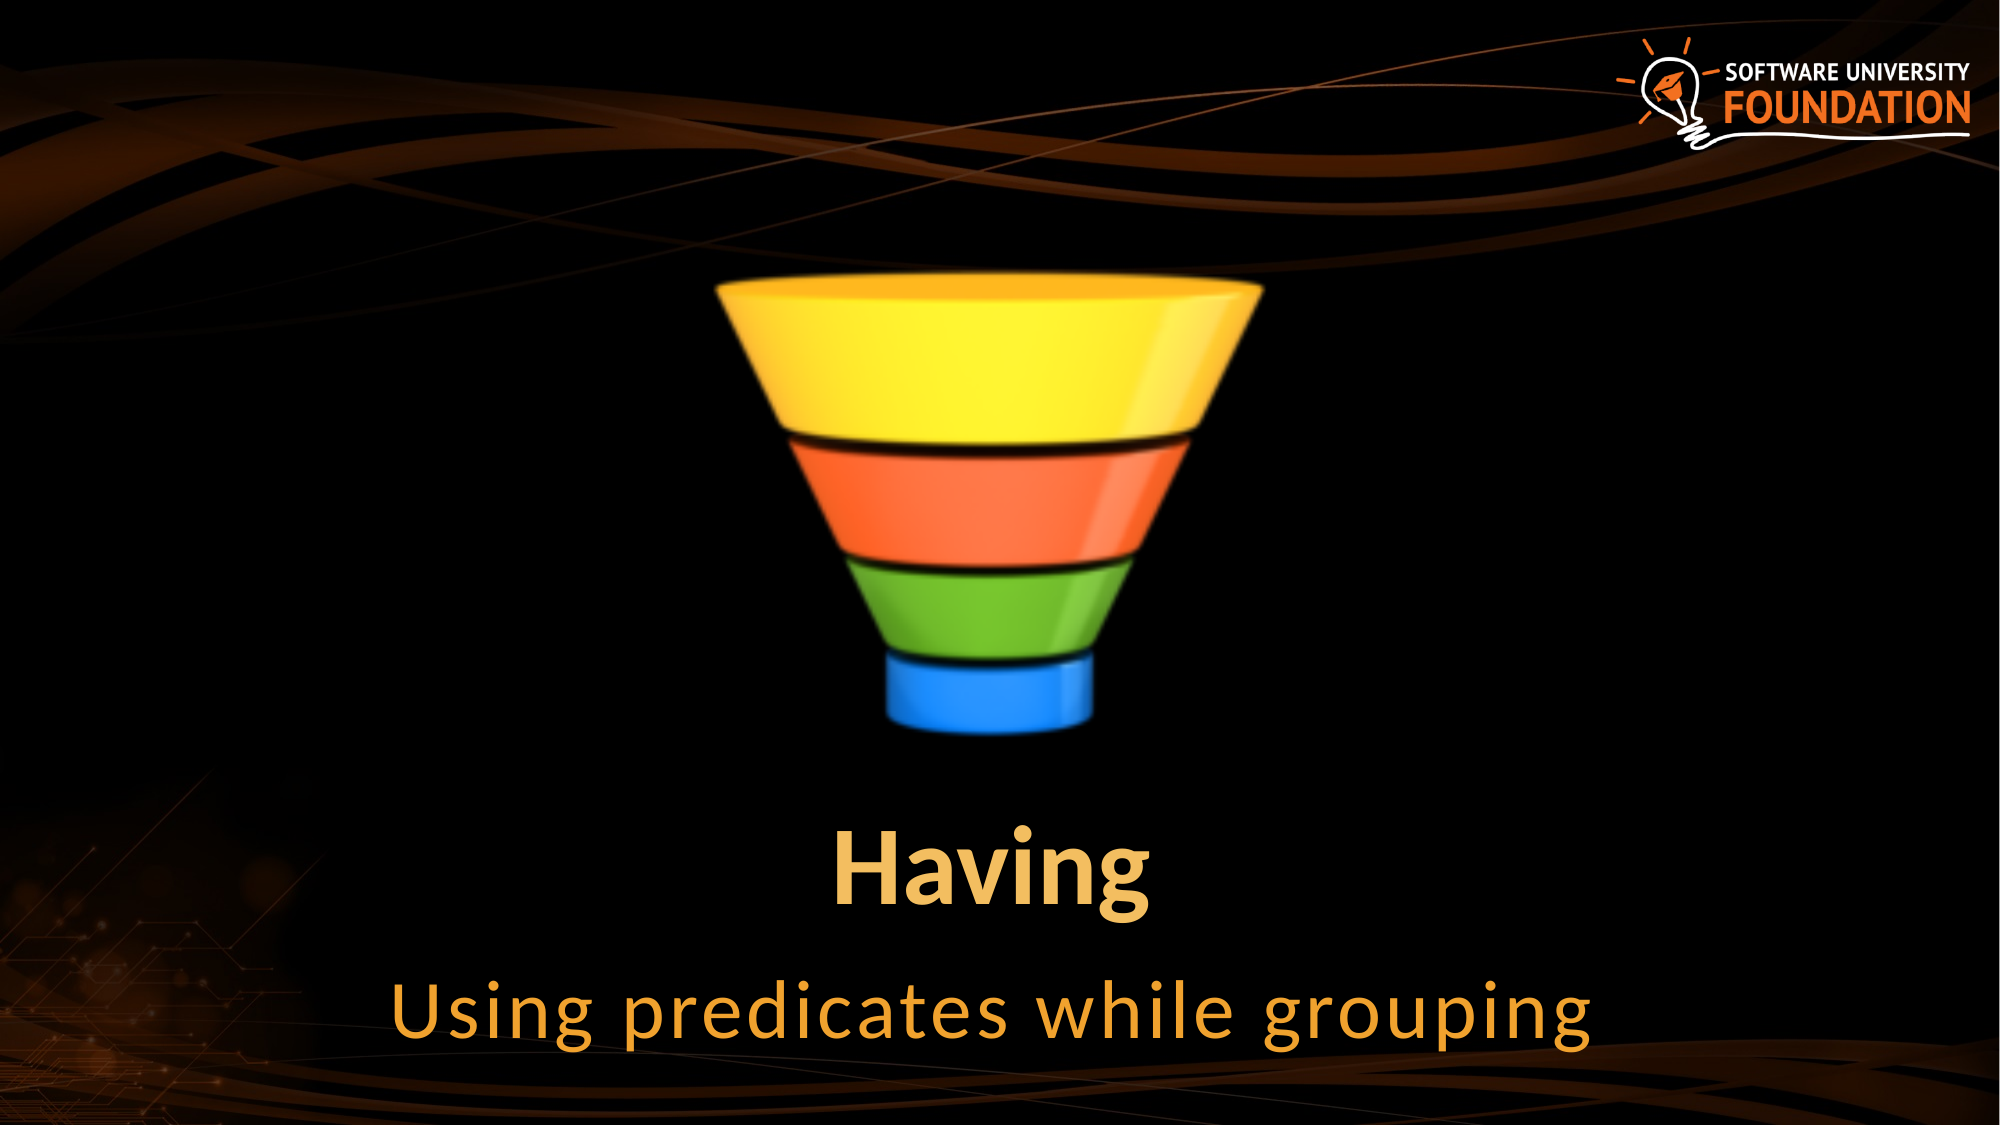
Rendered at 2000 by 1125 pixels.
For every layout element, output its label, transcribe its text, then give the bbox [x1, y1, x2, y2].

picture [0, 0, 2000, 1125]
list Using predicates while grouping [258, 944, 1725, 1062]
title Having [258, 800, 1725, 935]
